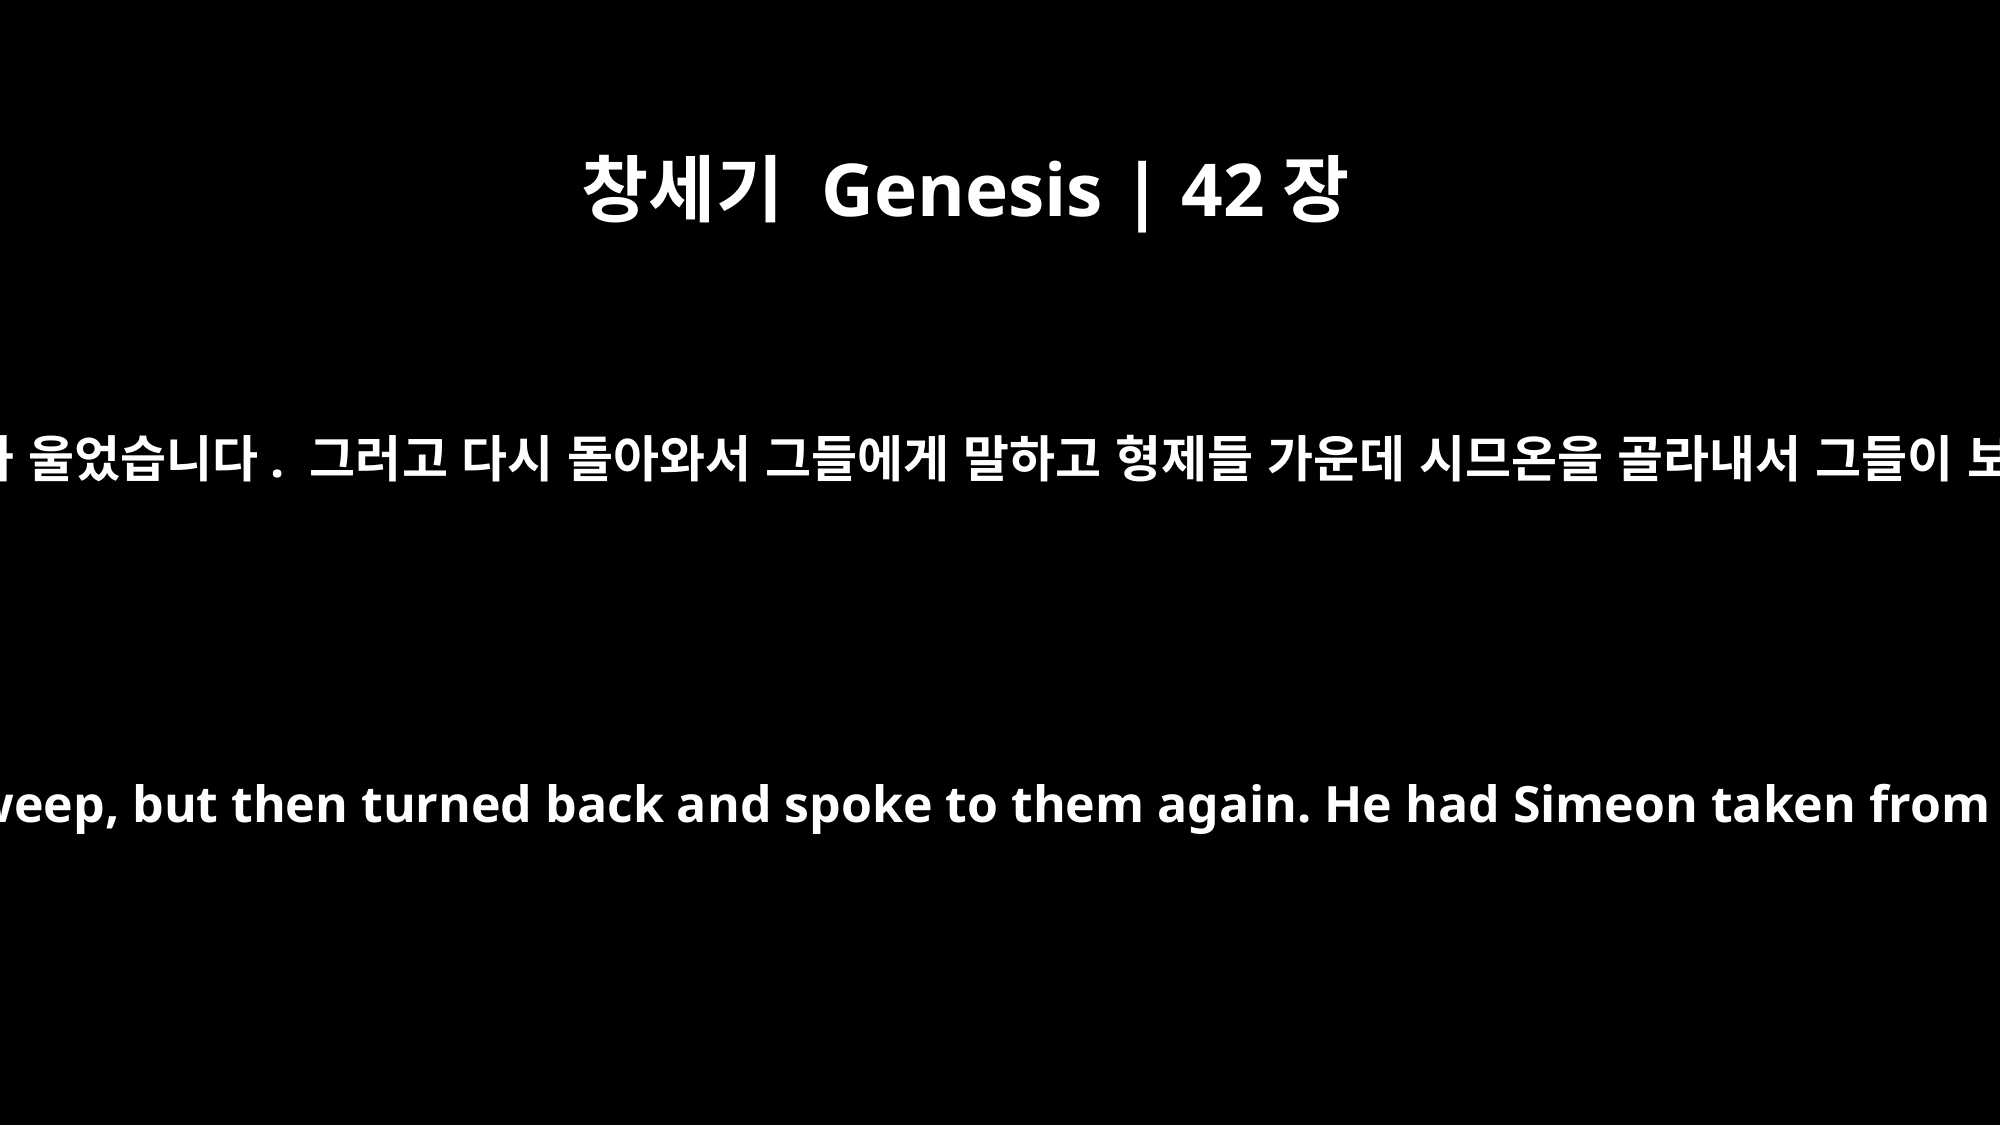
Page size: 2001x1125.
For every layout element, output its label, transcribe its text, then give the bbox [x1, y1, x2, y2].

text_box He turned away from them and began to weep, but then turned back and spoke to them again. He had Simeon taken from them and bound before their eyes. [0, 764, 2000, 840]
text_box 창세기 Genesis | 42장 [566, 136, 1365, 239]
text_box 24 요셉은 형들에게서 물러나와 울었습니다. 그러고 다시 돌아와서 그들에게 말하고 형제들 가운데 시므온을 골라내서 그들이 보는 앞에서 묶었습니다. [0, 359, 2000, 495]
